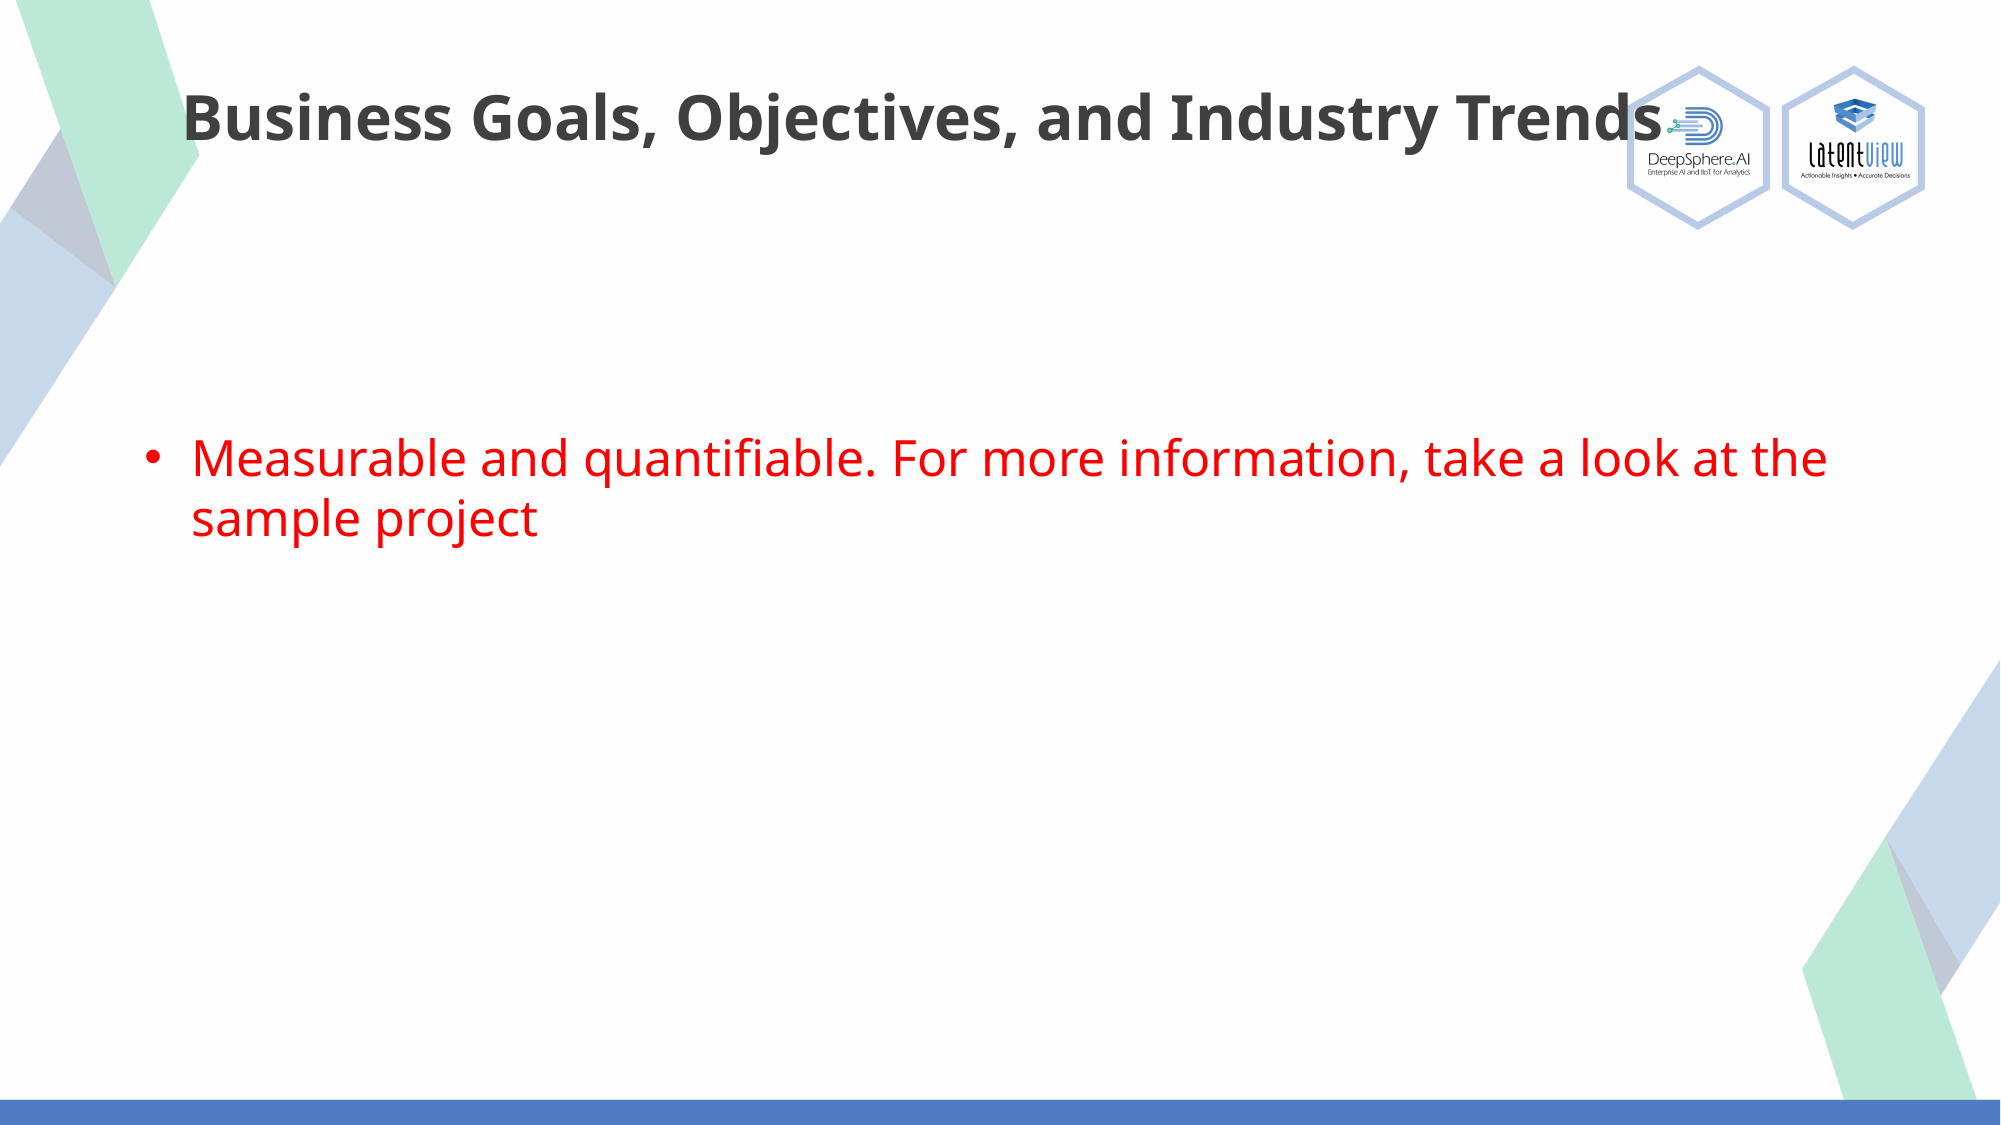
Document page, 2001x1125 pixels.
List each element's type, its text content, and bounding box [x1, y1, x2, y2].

picture [0, 0, 2001, 1125]
text_box Measurable and quantifiable. For more information, take a look at the sample project [129, 418, 1920, 554]
text_box Business Goals, Objectives, and Industry Trends [166, 70, 1680, 161]
